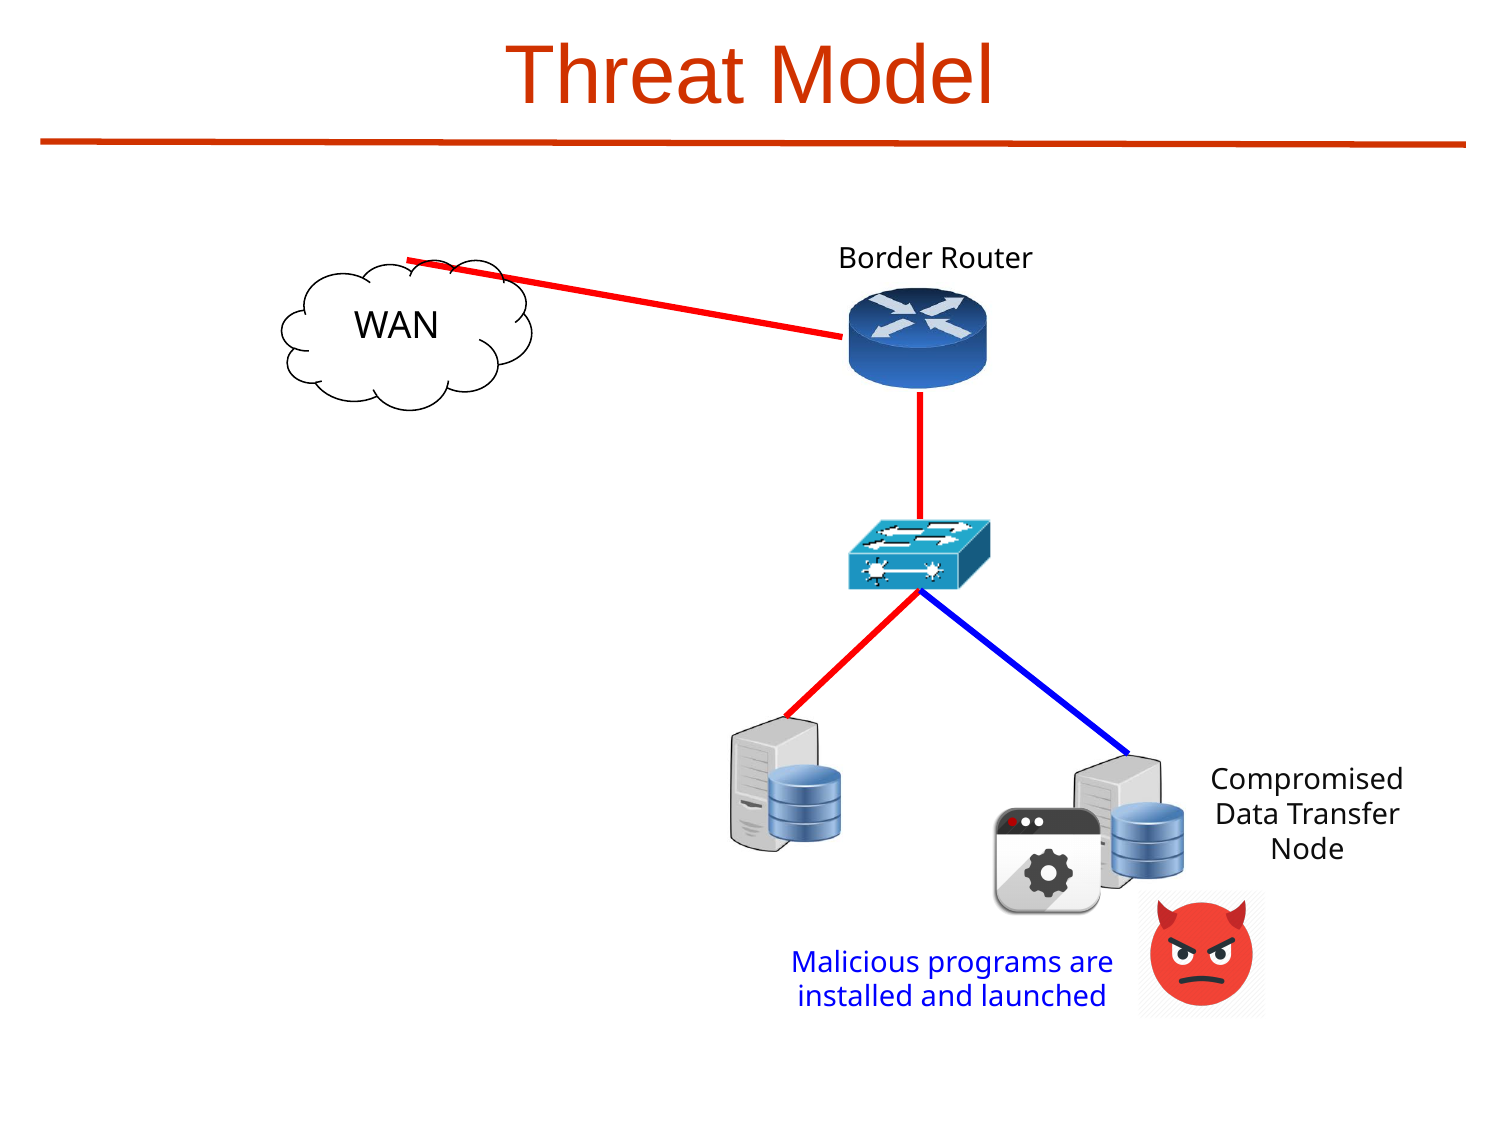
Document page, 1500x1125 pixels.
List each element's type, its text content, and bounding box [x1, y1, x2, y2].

text_box WAN [339, 293, 455, 353]
text_box Malicious programs are installed and launched [764, 935, 1133, 1021]
text_box Border Router [818, 231, 1054, 280]
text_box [531, 281, 1197, 890]
picture [1137, 889, 1267, 1019]
title Threat Model [0, 24, 1500, 128]
text_box [281, 260, 526, 411]
picture [992, 803, 1106, 916]
text_box Compromised Data Transfer Node [1201, 753, 1425, 873]
